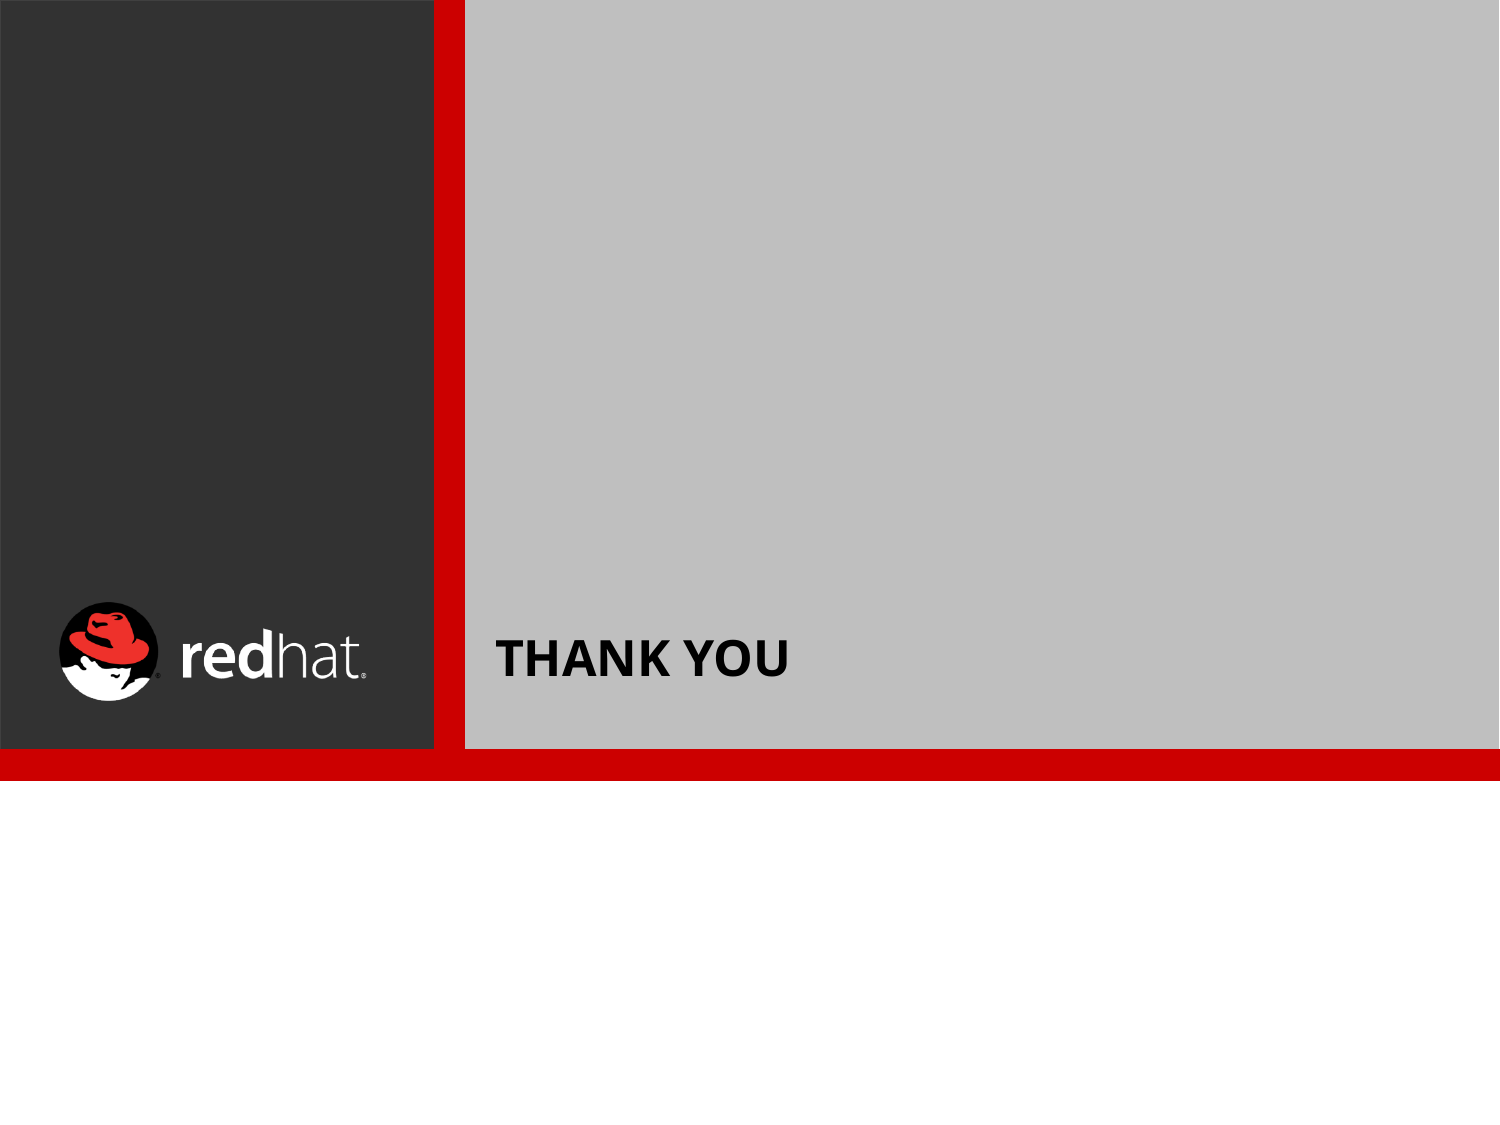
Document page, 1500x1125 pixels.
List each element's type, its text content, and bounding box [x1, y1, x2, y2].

picture [37, 600, 388, 706]
title THANK YOU [465, 562, 1500, 750]
